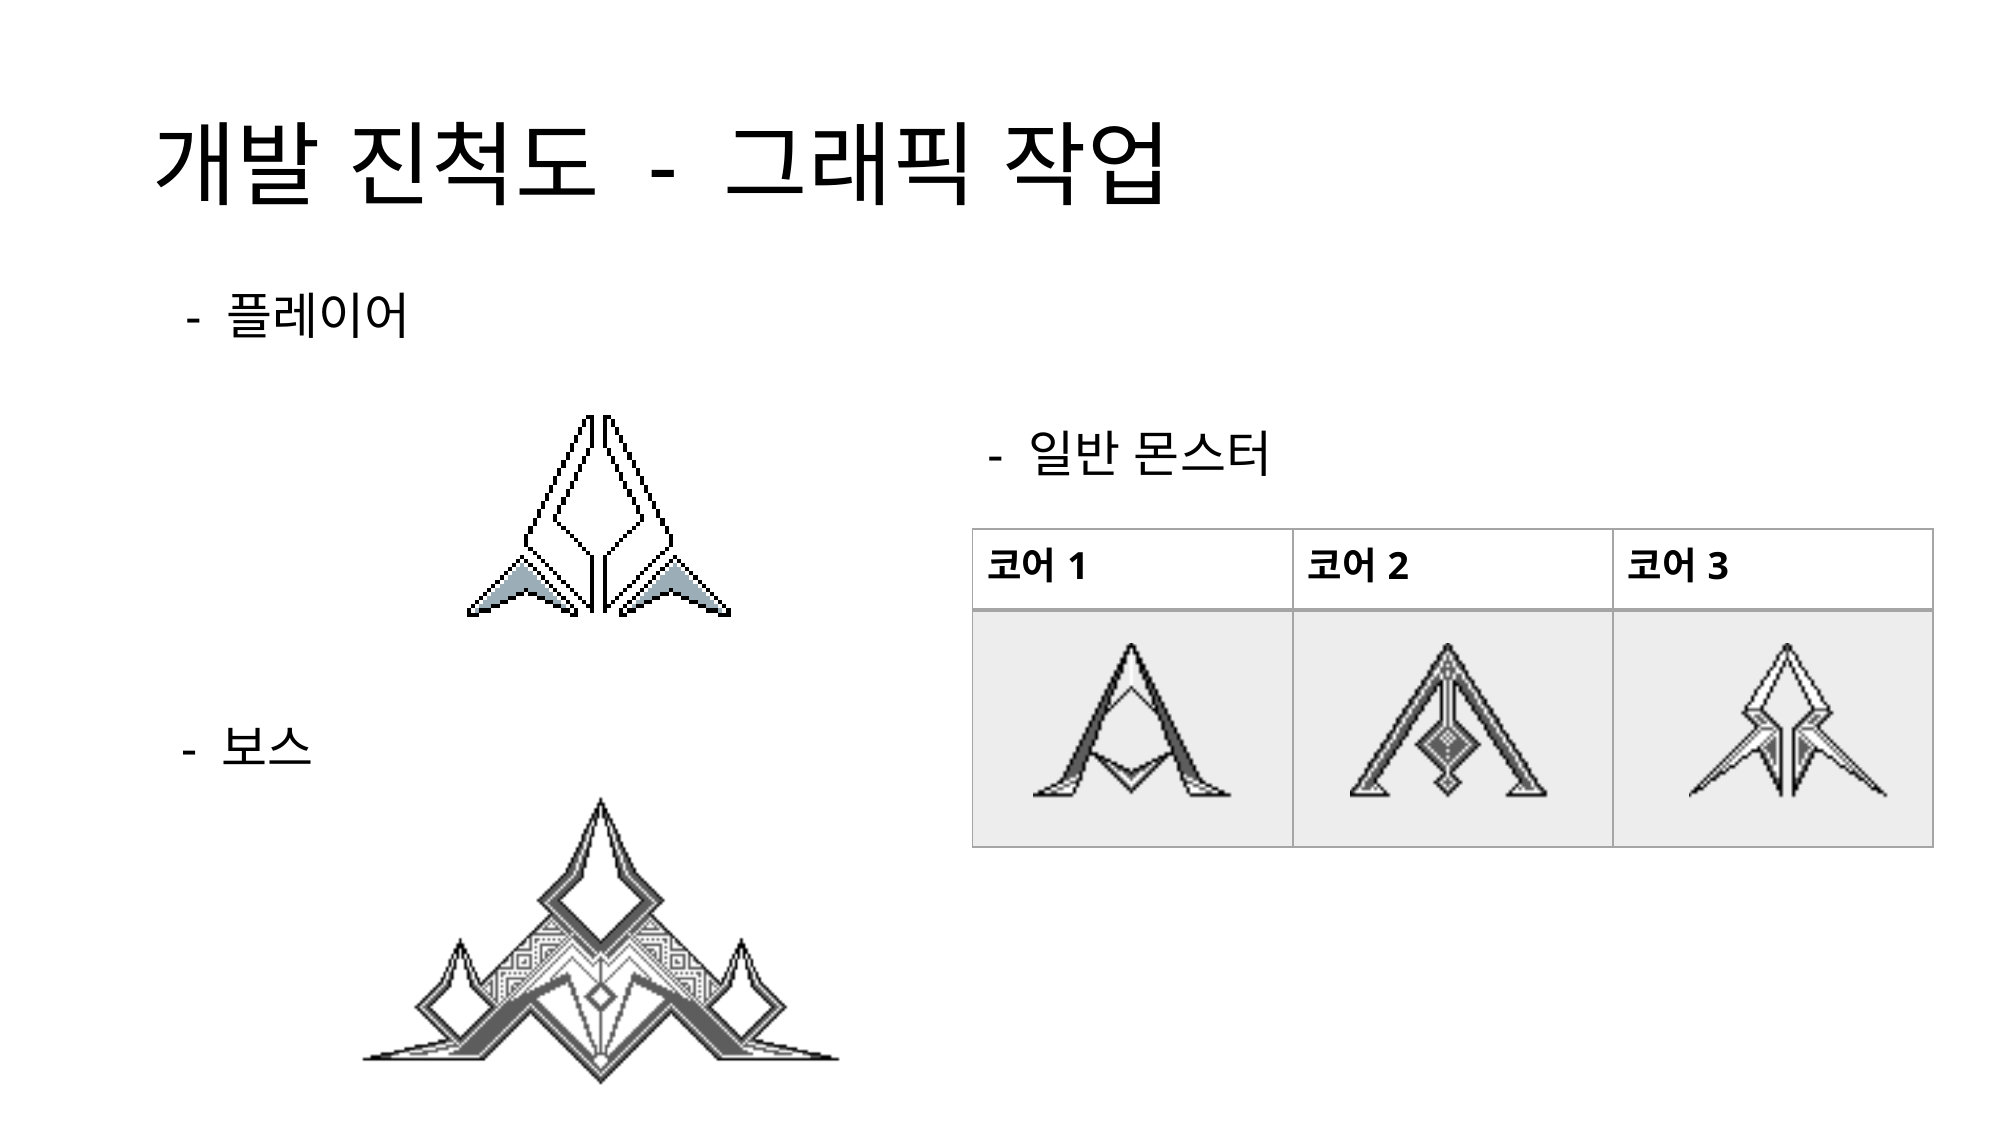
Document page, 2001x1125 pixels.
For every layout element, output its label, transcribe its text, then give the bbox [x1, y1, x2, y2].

text_box - 보스 [166, 709, 329, 785]
table_header 코어2 [1294, 530, 1612, 608]
table_cell [973, 612, 1292, 846]
table_header 코어3 [1614, 530, 1932, 608]
table_cell [1614, 612, 1932, 846]
table_header 코어1 [973, 530, 1292, 608]
text_box - 플레이어 [170, 277, 426, 352]
picture [1350, 643, 1551, 845]
picture [1689, 643, 1891, 845]
title 개발 진척도 - 그래픽 작업 [137, 59, 1863, 278]
picture [266, 792, 932, 1125]
text_box - 일반 몬스터 [972, 415, 1468, 491]
table_cell [1294, 612, 1612, 846]
picture [467, 415, 731, 679]
picture [1033, 643, 1235, 845]
